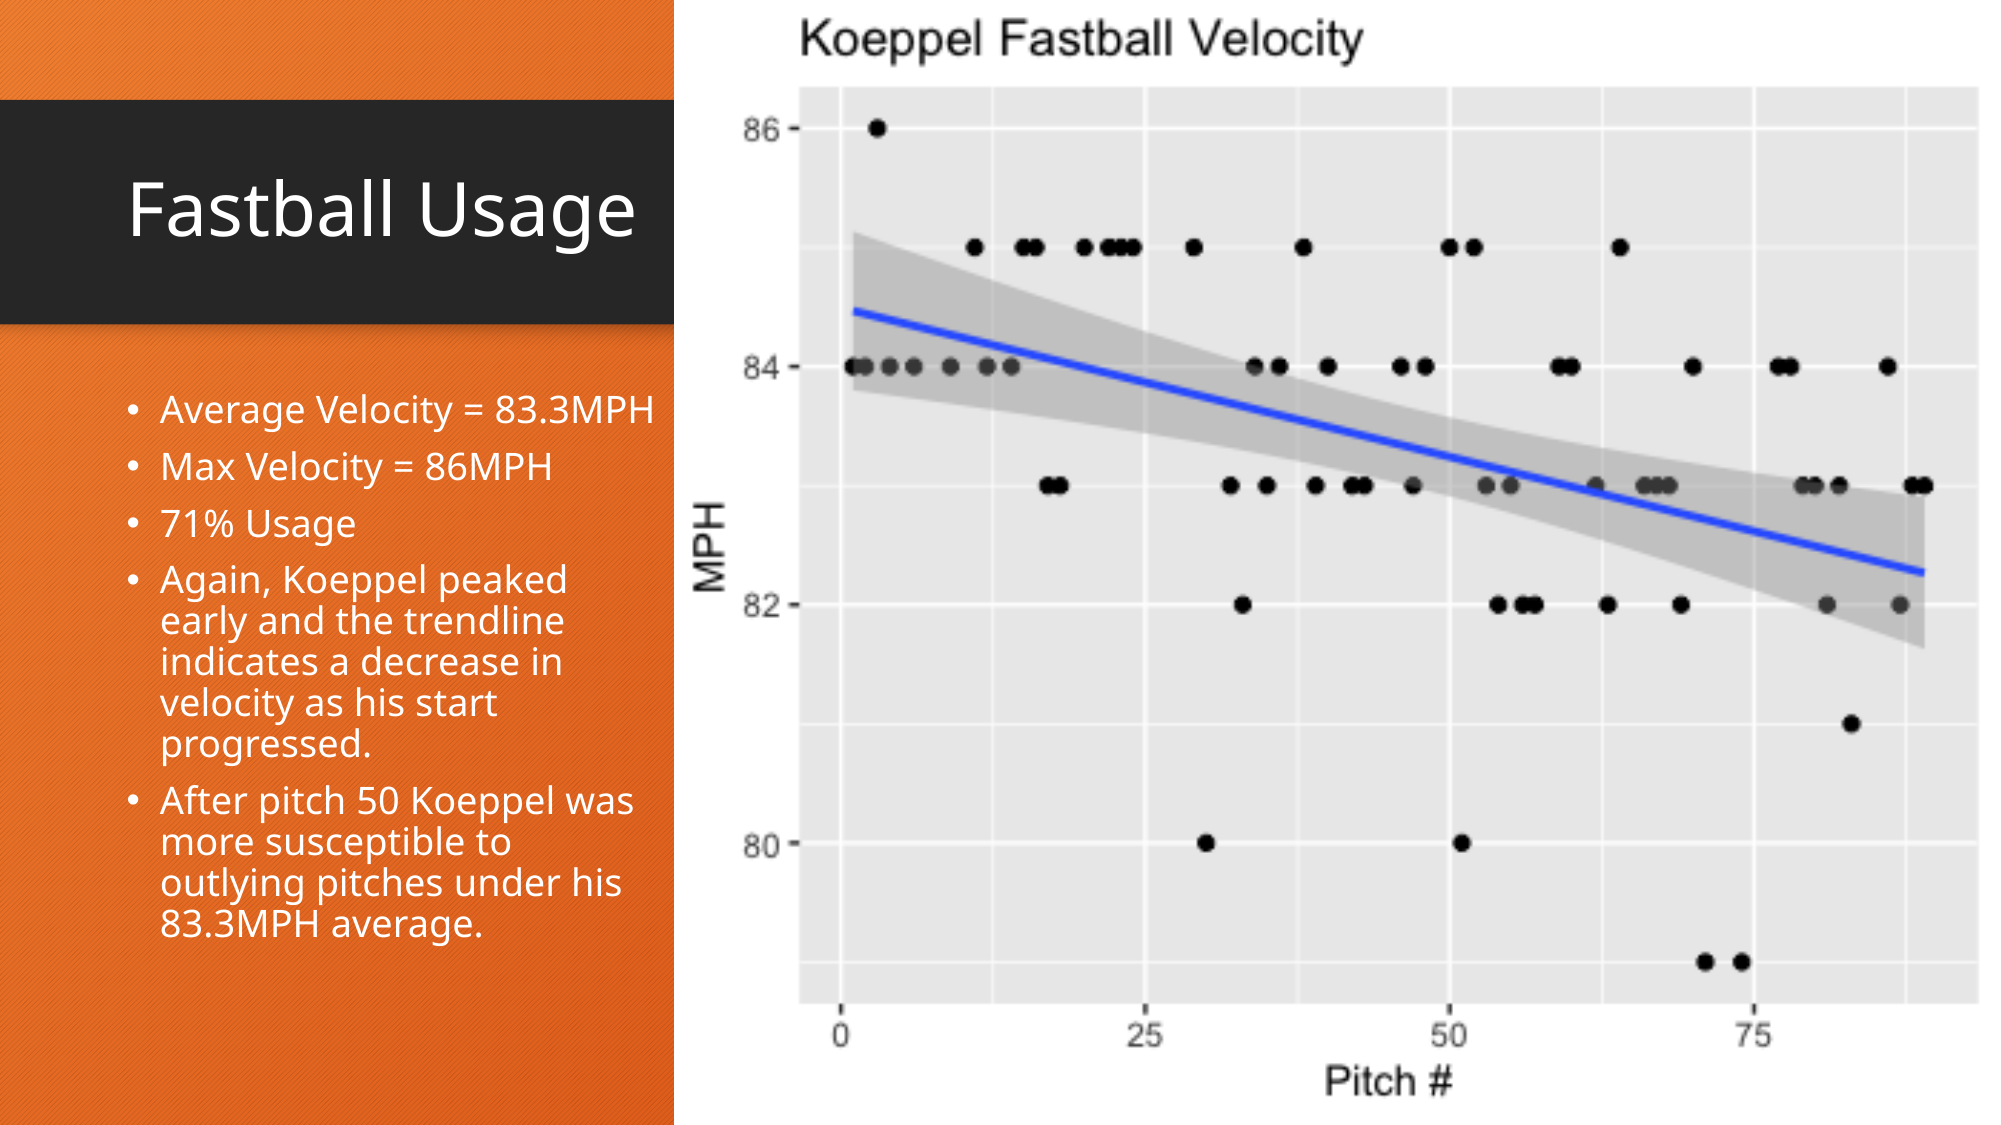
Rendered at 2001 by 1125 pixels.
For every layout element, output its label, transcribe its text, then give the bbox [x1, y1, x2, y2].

title Fastball Usage [111, 123, 674, 301]
picture [0, 0, 2000, 1125]
list Average Velocity = 83.3MPH Max Velocity = 86MPH 71% Usage Again, Koeppel peaked early and the trendline indicates a decrease in velocity as his start progressed. After pitch 50 Koeppel was more susceptible to outlying pitches under his 83.3MPH average. [111, 383, 674, 974]
